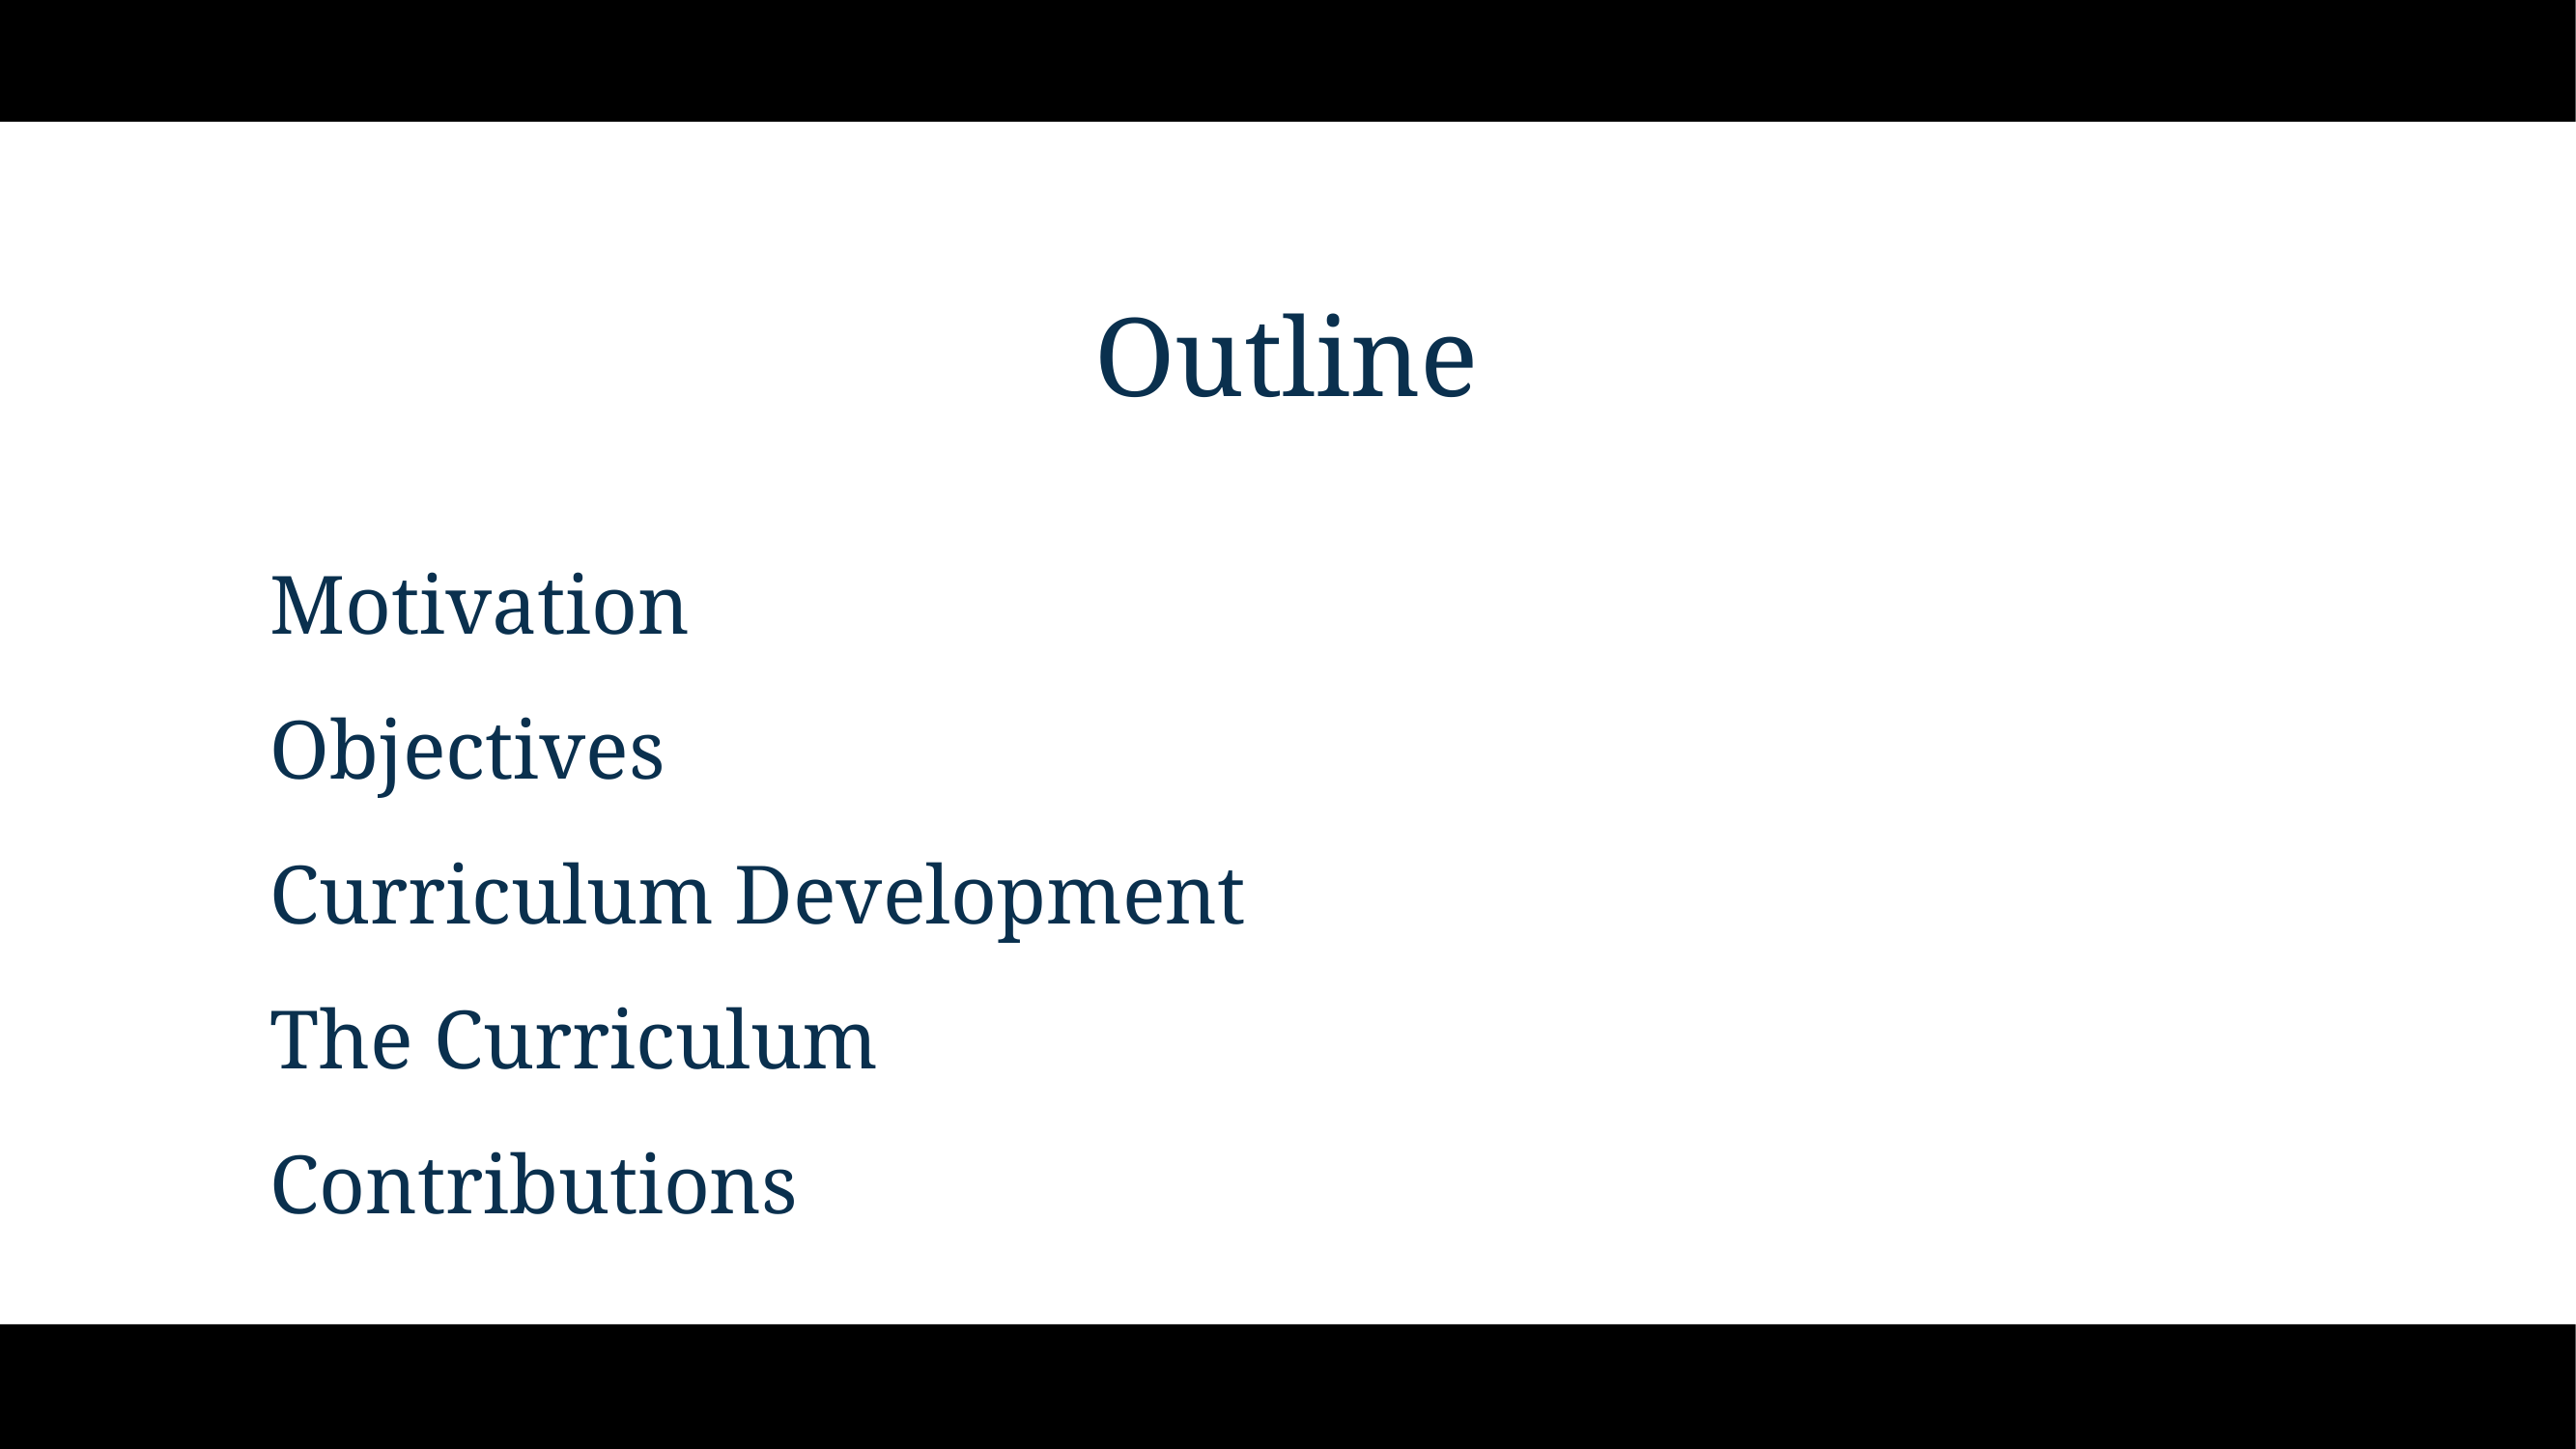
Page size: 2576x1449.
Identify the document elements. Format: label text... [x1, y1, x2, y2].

title Outline [183, 239, 2391, 434]
list Motivation Objectives Curriculum Development The Curriculum Contributions [183, 491, 2391, 1309]
